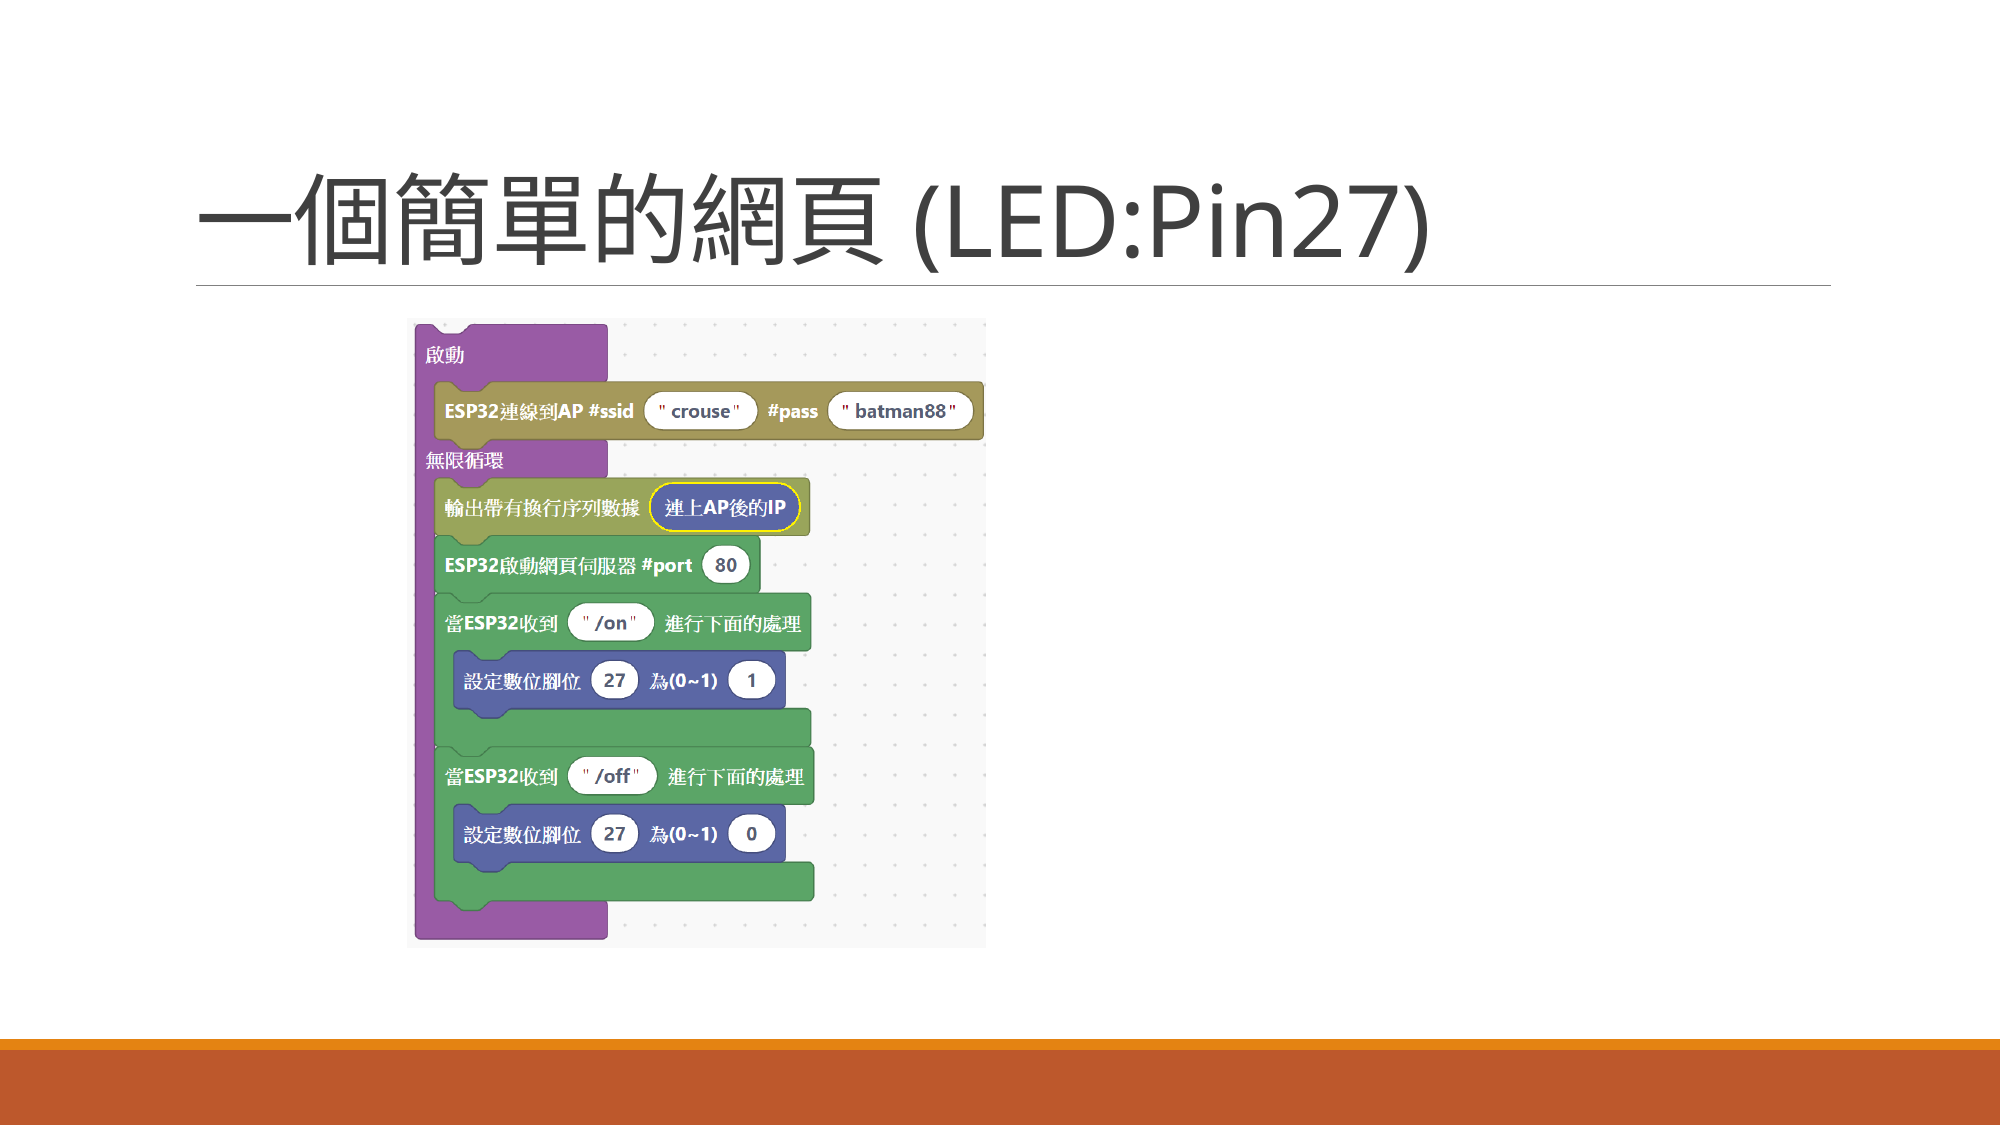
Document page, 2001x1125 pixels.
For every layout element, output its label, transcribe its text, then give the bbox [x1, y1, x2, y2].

title 一個簡單的網頁(LED:Pin27) [180, 47, 1830, 285]
picture [407, 317, 987, 948]
